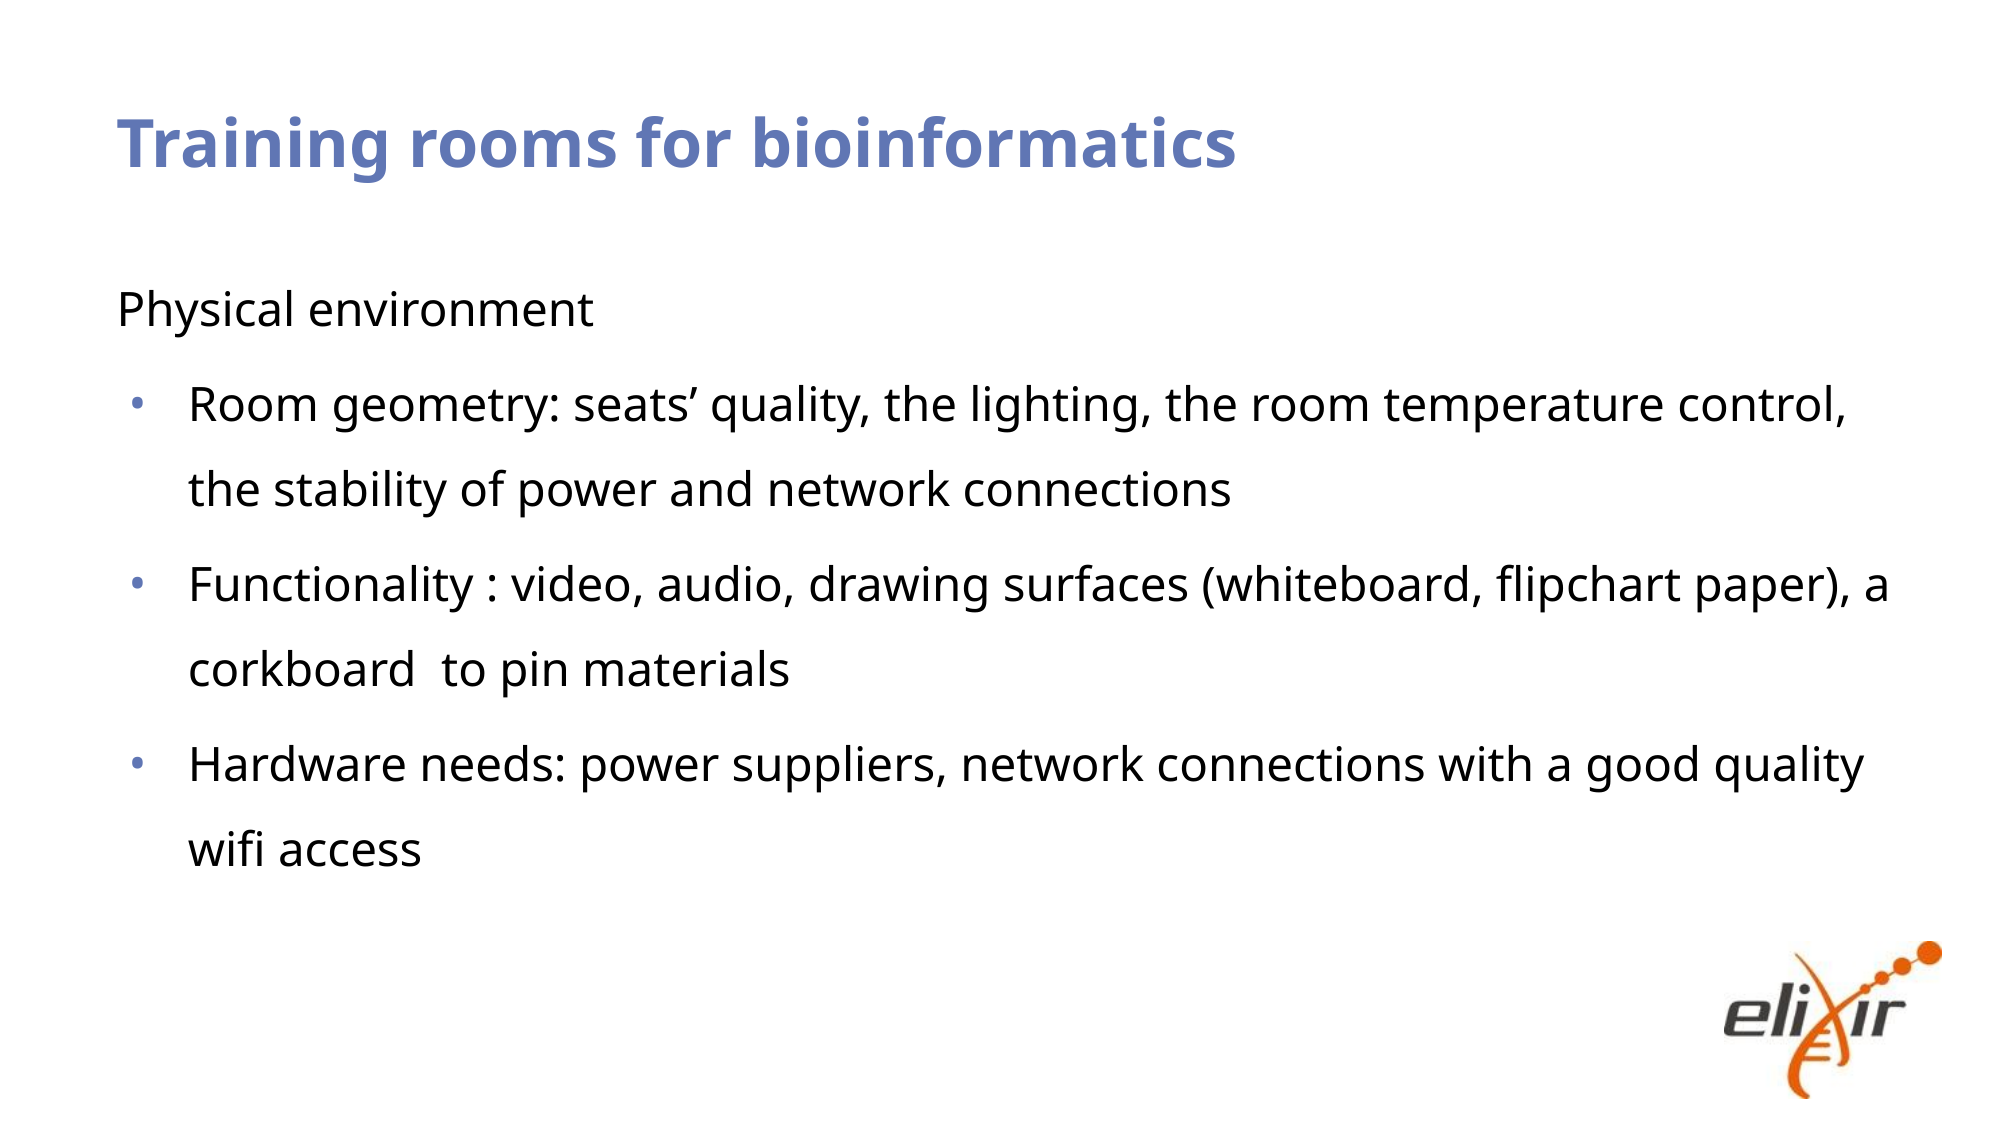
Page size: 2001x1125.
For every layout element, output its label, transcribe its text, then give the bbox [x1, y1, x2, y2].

list Physical environment Room geometry: seats’ quality, the lighting, the room temperature control, the stability of power and network connections Functionality : video, audio, drawing surfaces (whiteboard, flipchart paper), a corkboard to pin materials Hardware needs: power suppliers, network connections with a good quality wifi access [116, 250, 1900, 965]
picture [1724, 941, 1942, 1099]
title Training rooms for bioinformatics [116, 101, 1900, 208]
